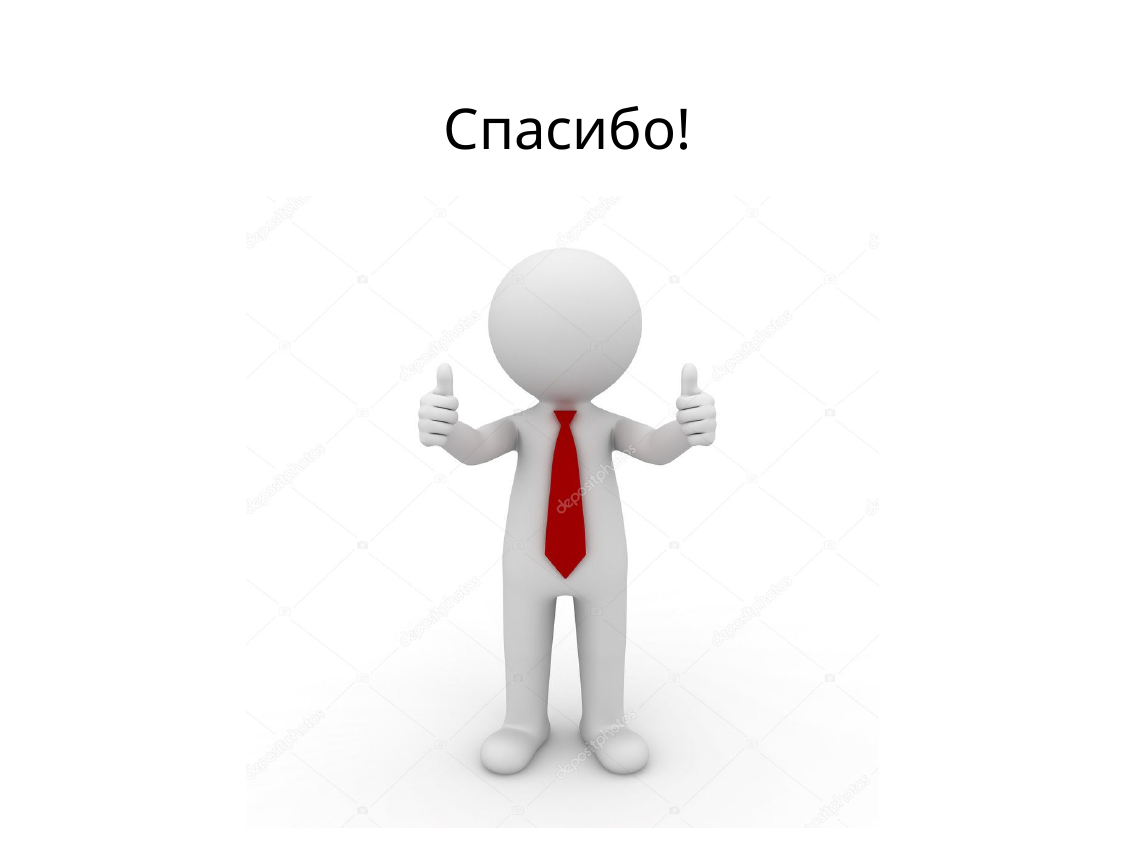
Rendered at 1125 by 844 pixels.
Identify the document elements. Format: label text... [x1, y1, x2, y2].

picture [246, 196, 879, 829]
title Спасибо! [43, 58, 1092, 197]
